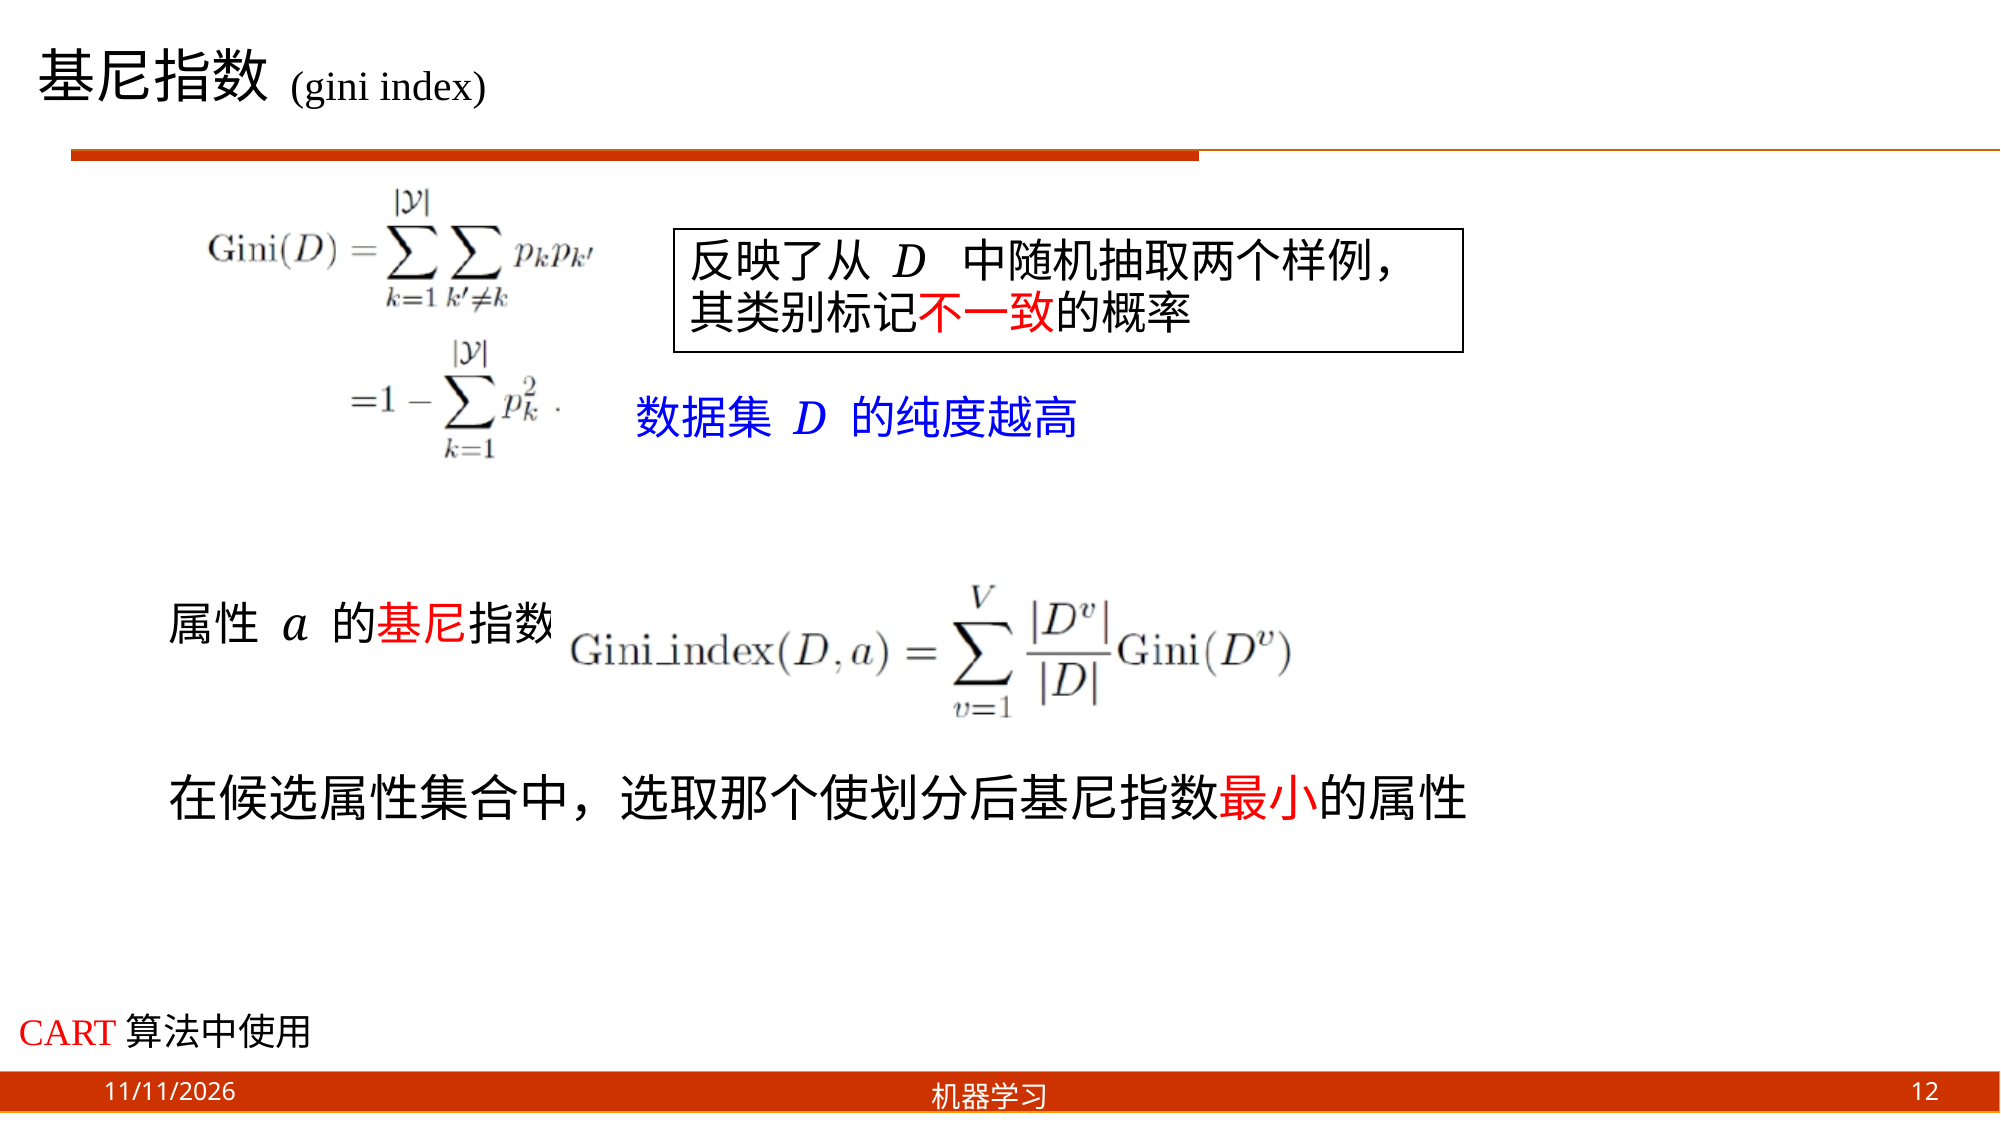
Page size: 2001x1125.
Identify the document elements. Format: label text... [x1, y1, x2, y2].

text_box 基尼指数 [37, 52, 271, 109]
text_box Gini(D) 越小，数据集 D 的纯度越高 属性 a 的基尼指数： 在候选属性集合中，选取那个使划分后基尼指数最小的属性 CART算法中使用 [18, 228, 1469, 1054]
slide_number 12 [1505, 1074, 1940, 1113]
picture [192, 165, 612, 479]
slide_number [103, 1074, 538, 1115]
text_box 反映了从 D 中随机抽取两个样例， 其类别标记不一致的概率 [673, 228, 1464, 353]
picture [551, 554, 1322, 738]
text_box (gini index) [290, 58, 488, 110]
